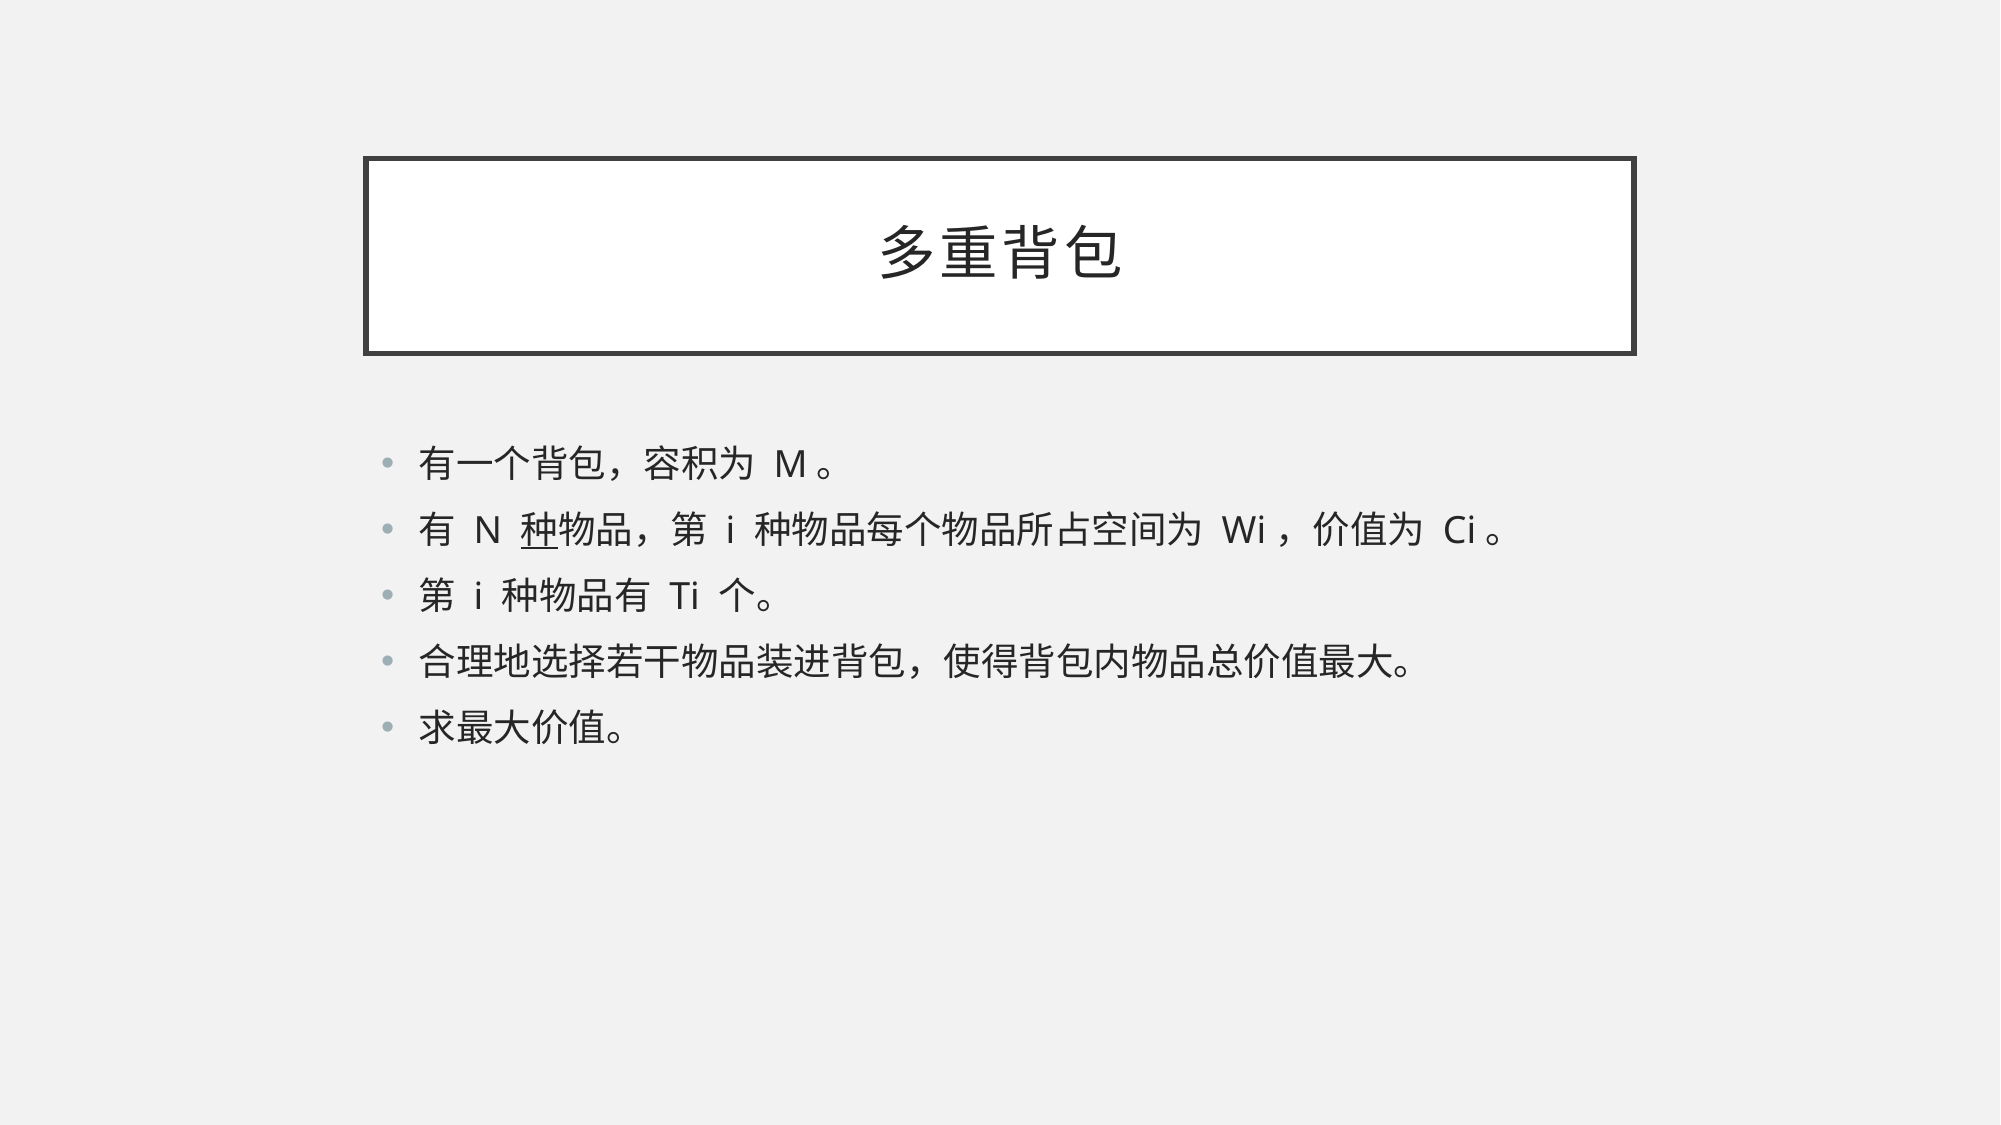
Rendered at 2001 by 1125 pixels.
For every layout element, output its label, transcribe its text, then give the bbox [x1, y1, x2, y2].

list 有一个背包，容积为 M。 有 N 种物品，第 i 种物品每个物品所占空间为 Wi，价值为 Ci。 第 i 种物品有 Ti 个。 合理地选择若干物品装进背包，使得背包内物品总价值最大。 求最大价值。 [366, 432, 1634, 942]
title 多重背包 [363, 156, 1637, 356]
